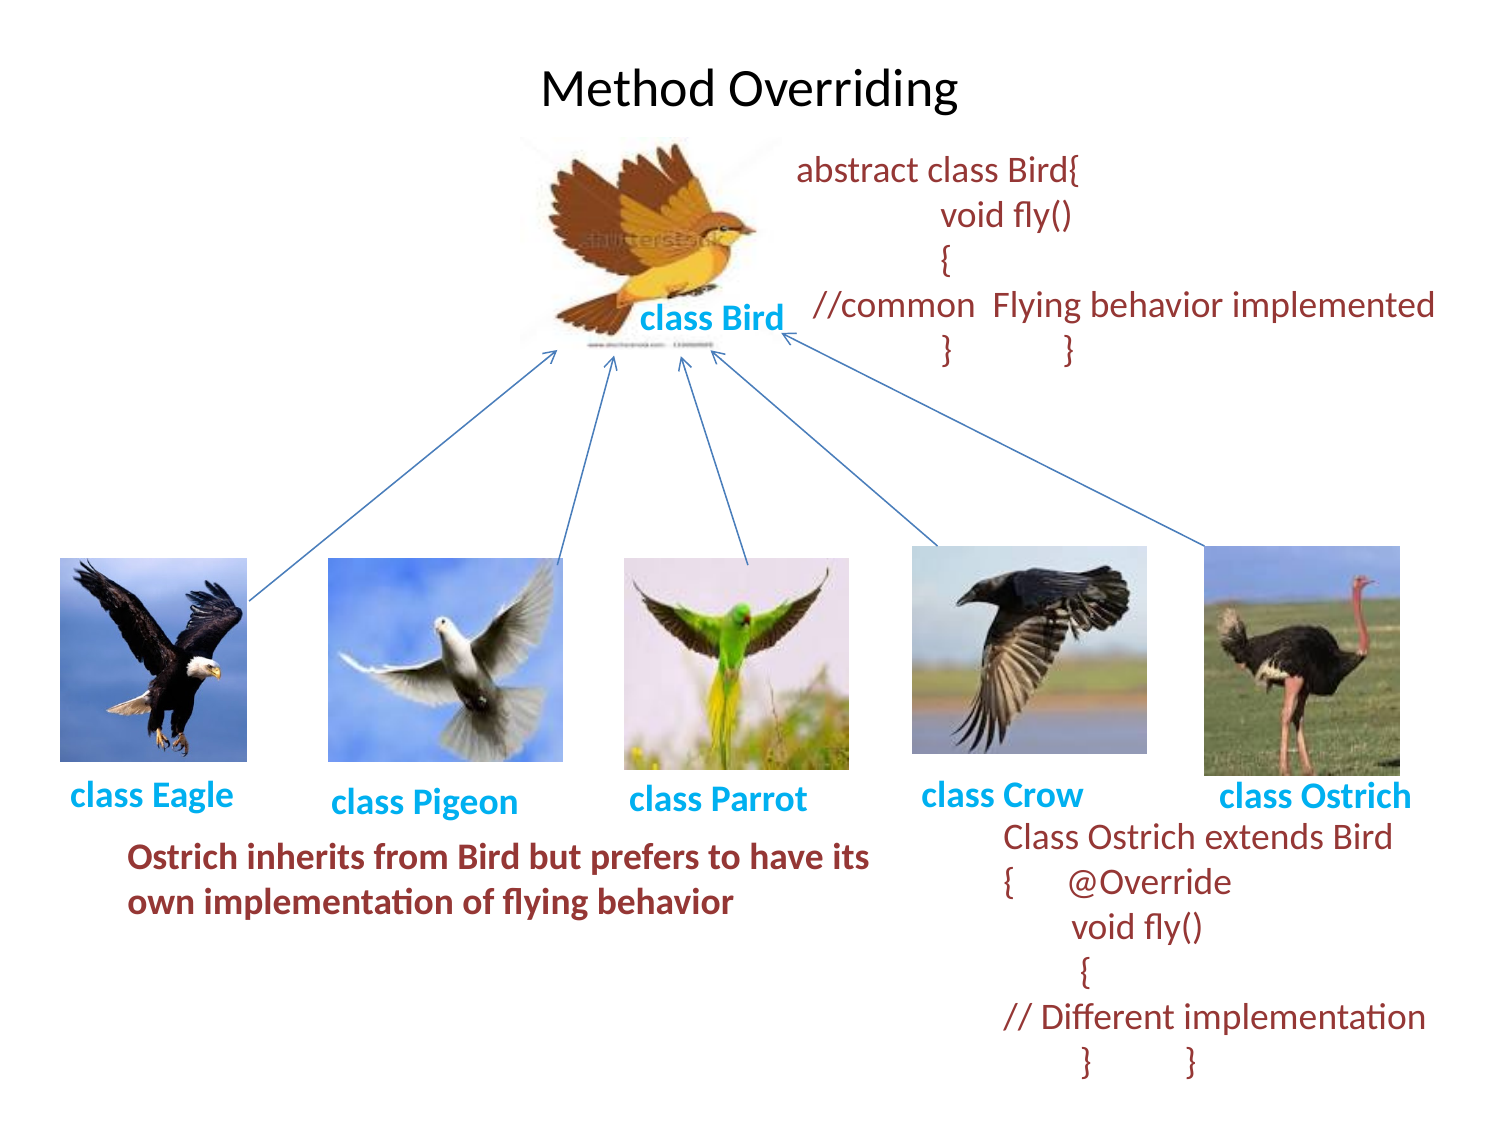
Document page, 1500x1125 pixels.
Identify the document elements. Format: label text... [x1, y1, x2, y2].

picture [60, 558, 247, 762]
text_box class Parrot [614, 766, 861, 827]
picture [1204, 545, 1400, 776]
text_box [780, 332, 1205, 547]
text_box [680, 355, 749, 566]
text_box class Bird [786, 285, 871, 331]
text_box Class Ostrich extends Bird { @Override void fly() { // Different implementation } } [988, 804, 1475, 1090]
picture [520, 137, 782, 351]
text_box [710, 349, 775, 547]
text_box Ostrich inherits from Bird but prefers to have its own implementation of flying behavior [112, 824, 888, 930]
text_box class Pigeon [316, 769, 563, 829]
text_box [248, 349, 558, 602]
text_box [556, 355, 615, 566]
text_box abstract class Bird{ void fly() { //common Flying behavior implemented } } [783, 137, 1463, 423]
title Method Overriding [75, 45, 1425, 125]
picture [912, 547, 1148, 755]
picture [624, 558, 849, 770]
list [328, 603, 563, 762]
text_box class Ostrich [1204, 763, 1451, 824]
text_box class Crow [906, 762, 1153, 823]
text_box class Eagle [55, 762, 302, 823]
picture [771, 316, 777, 326]
